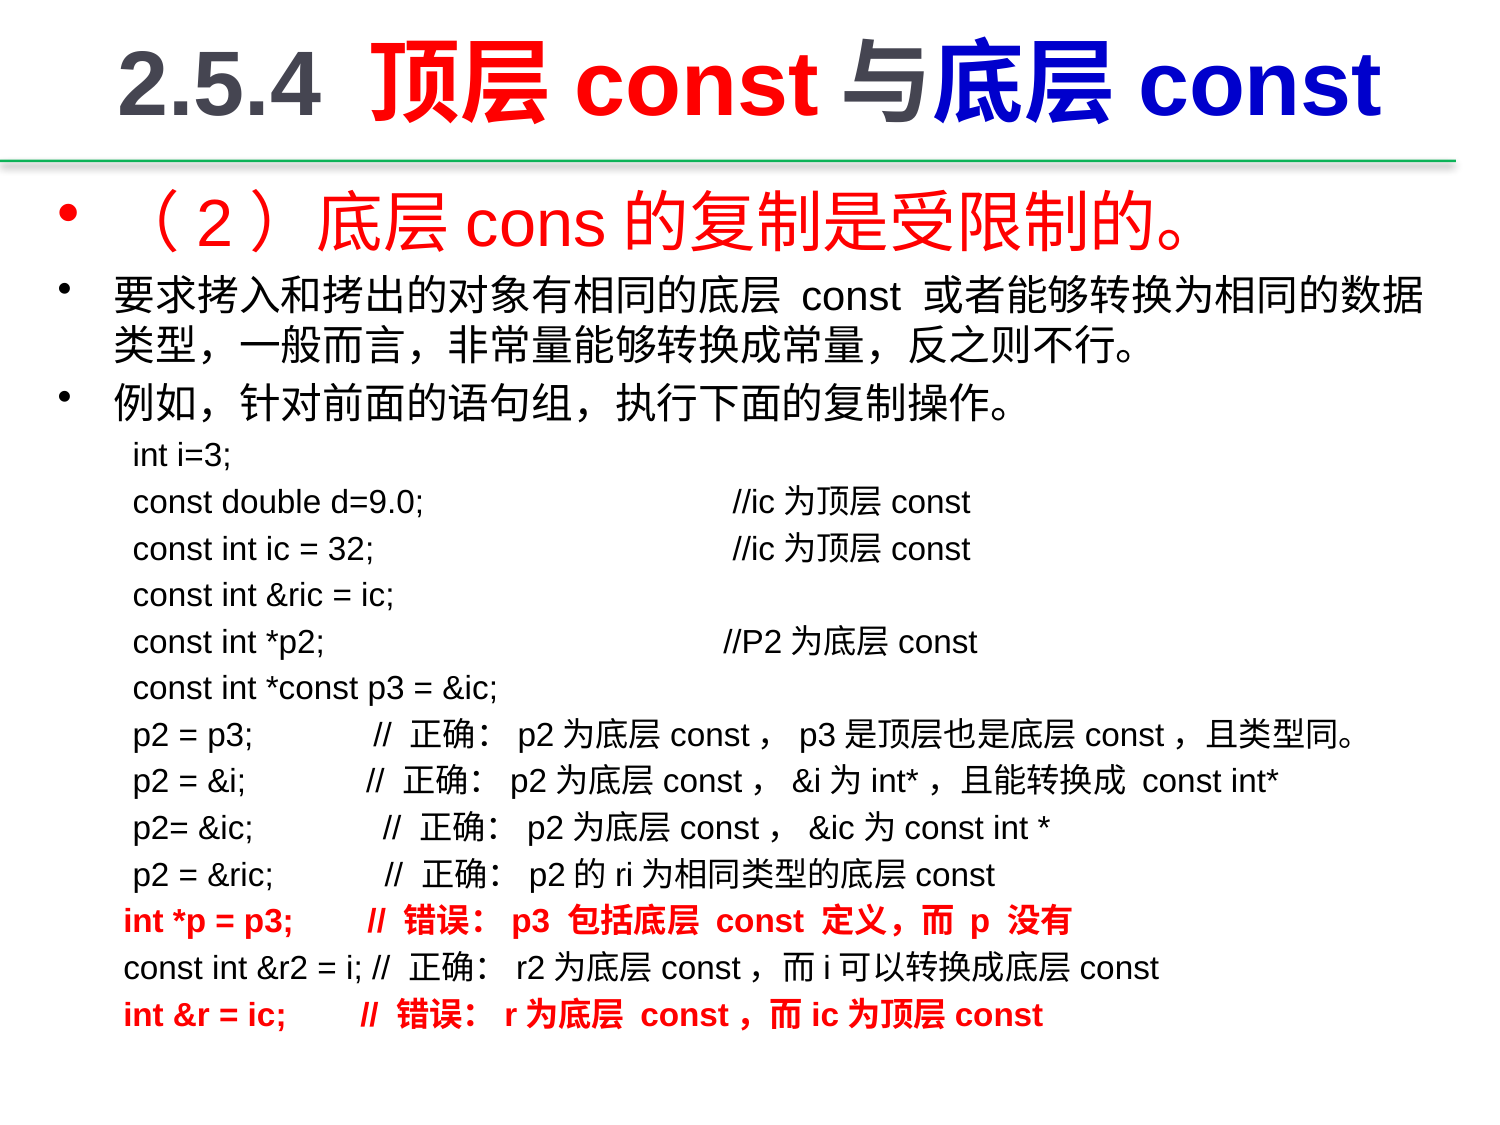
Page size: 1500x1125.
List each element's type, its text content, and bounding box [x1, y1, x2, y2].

title 2.5.4 顶层const与底层const [75, 12, 1425, 146]
list （2）底层cons的复制是受限制的。 要求拷入和拷出的对象有相同的底层 const 或者能够转换为相同的数据类型，一般而言，非常量能够转换成常量，反之则不行。 例如，针对前面的语句组，执行下面的复制操作。 int i=3; const double d=9.0; //ic为顶层const const int ic = 32; //ic为顶层const const int &ric = ic; const int *p2; //P2为底层const const int *const p3 = &ic; p2 = p3; // 正确：p2为底层const，p3是顶层也是底层const，且类型同。 p2 = &i; // 正确：p2为底层const，&i为int*，且能转换成 const int* p2= &ic; // 正确：p2为底层const，&ic为const int * p2 = &ric; // 正确：p2的ri为相同类型的底层const int *p = p3; // 错误：p3 包括底层 const 定义，而 p 没有 const int &r2 = i; // 正确：r2为底层const，而i可以转换成底层const int &r = ic; // 错误：r为底层 const，而ic为顶层const [42, 172, 1458, 1021]
